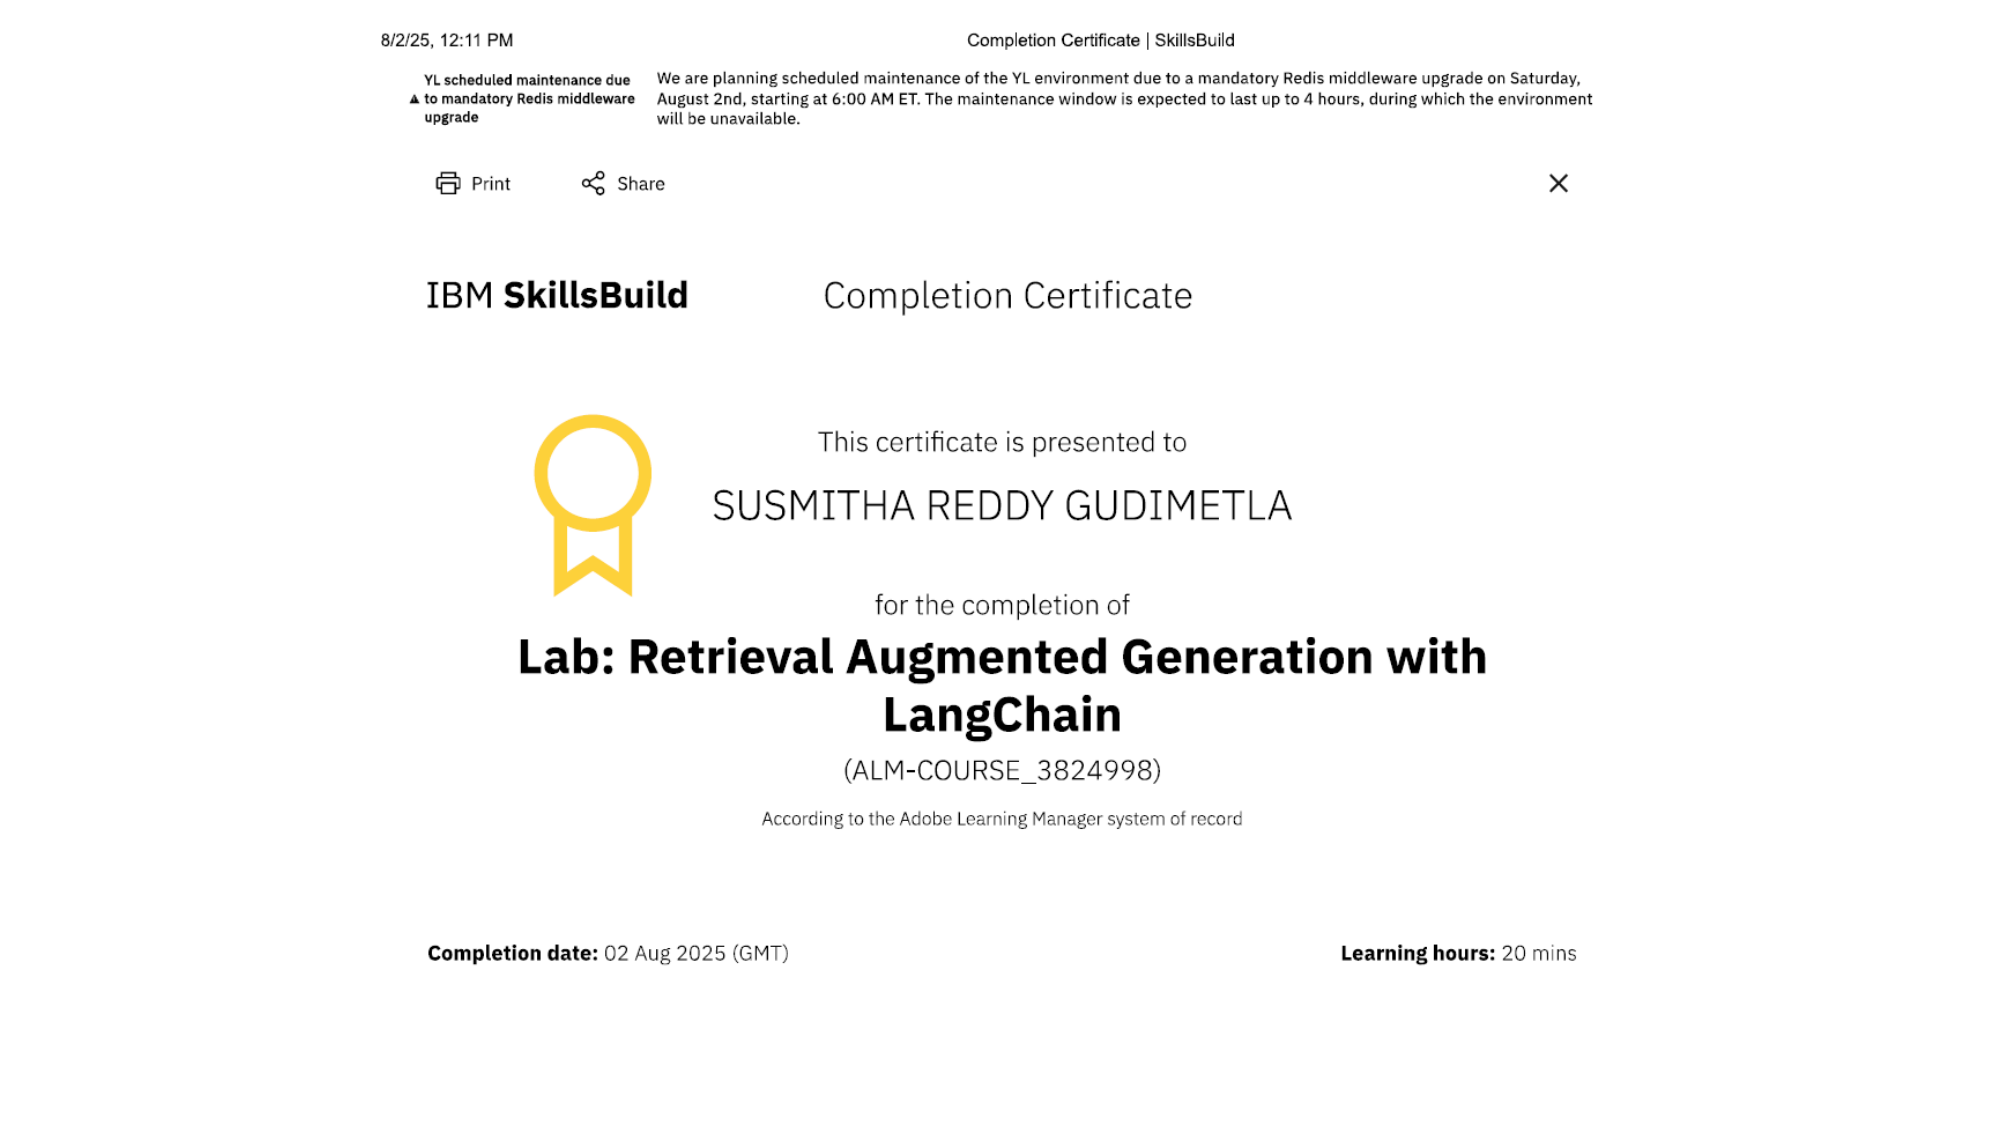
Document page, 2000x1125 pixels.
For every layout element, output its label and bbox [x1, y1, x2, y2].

picture [328, 0, 1672, 1125]
